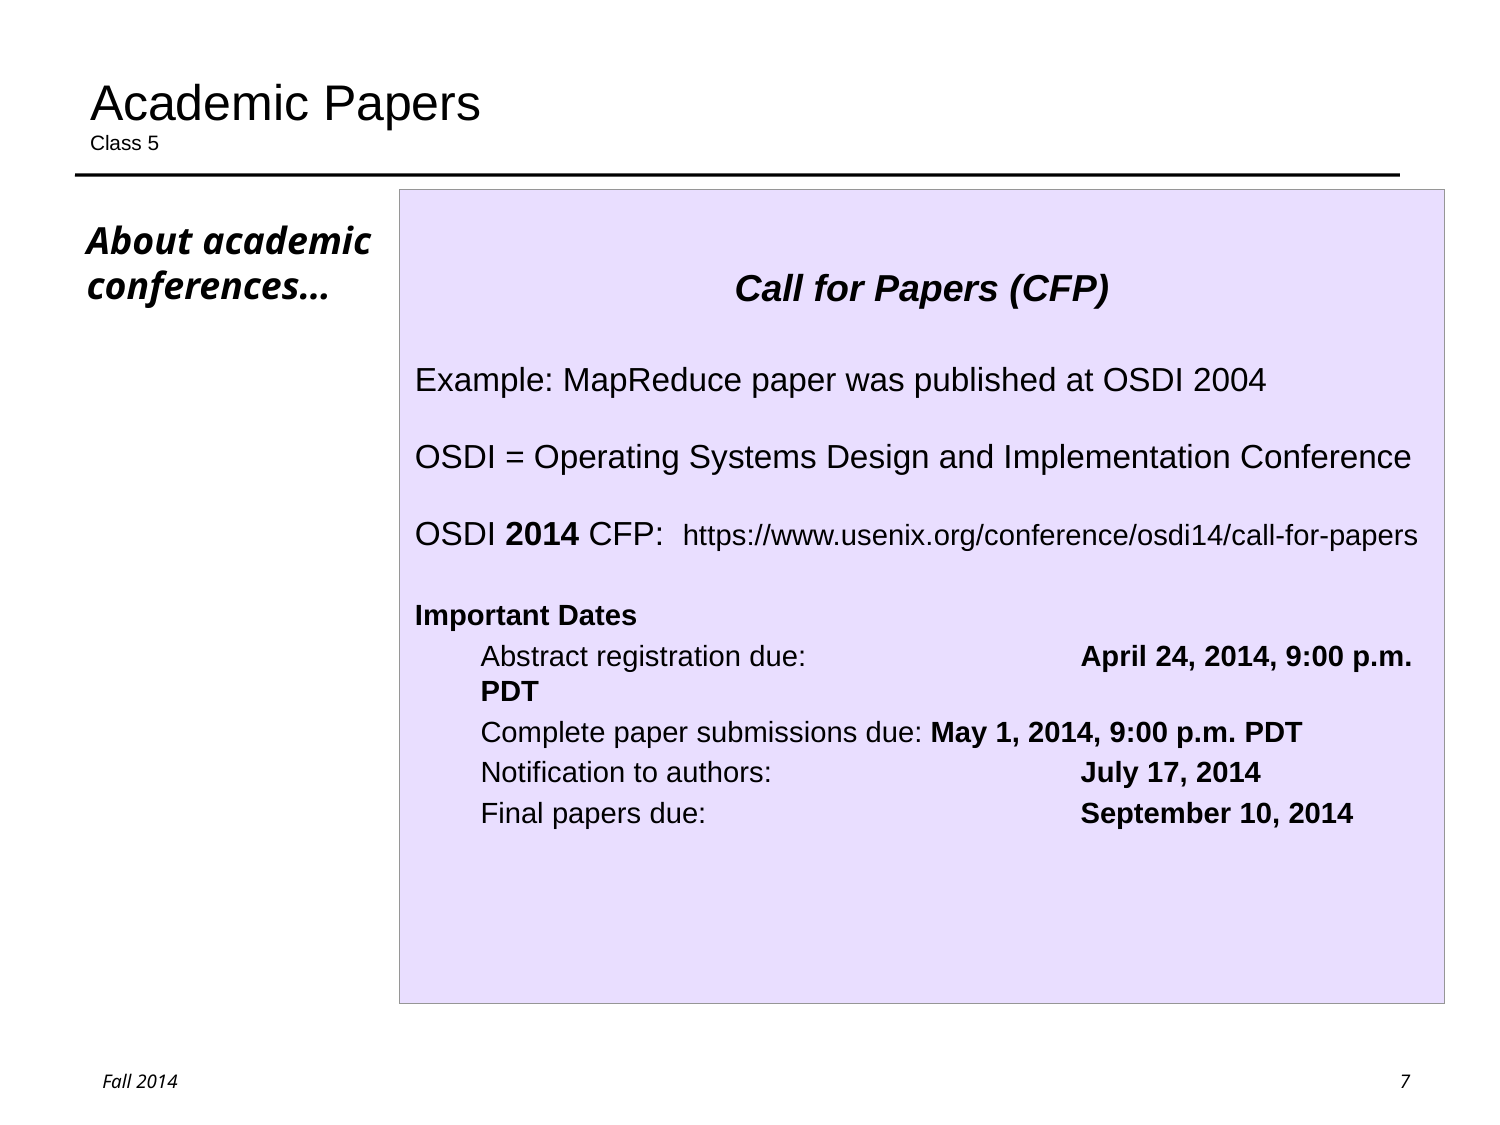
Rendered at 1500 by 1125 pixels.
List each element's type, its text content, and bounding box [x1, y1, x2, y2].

text_box About academic conferences… [71, 209, 400, 314]
title Academic Papers Class 5 [75, 45, 1425, 163]
list Call for Papers (CFP) Example: MapReduce paper was published at OSDI 2004 OSDI = Operating Systems Design and Implementation Conference OSDI 2014 CFP: https://www.usenix.org/conference/osdi14/call-for-papers Important Dates Abstract registration due: April 24, 2014, 9:00 p.m. PDT Complete paper submissions due: May 1, 2014, 9:00 p.m. PDT Notification to authors: July 17, 2014 Final papers due: September 10, 2014 [399, 189, 1445, 1004]
slide_number 7 [1074, 1062, 1425, 1100]
